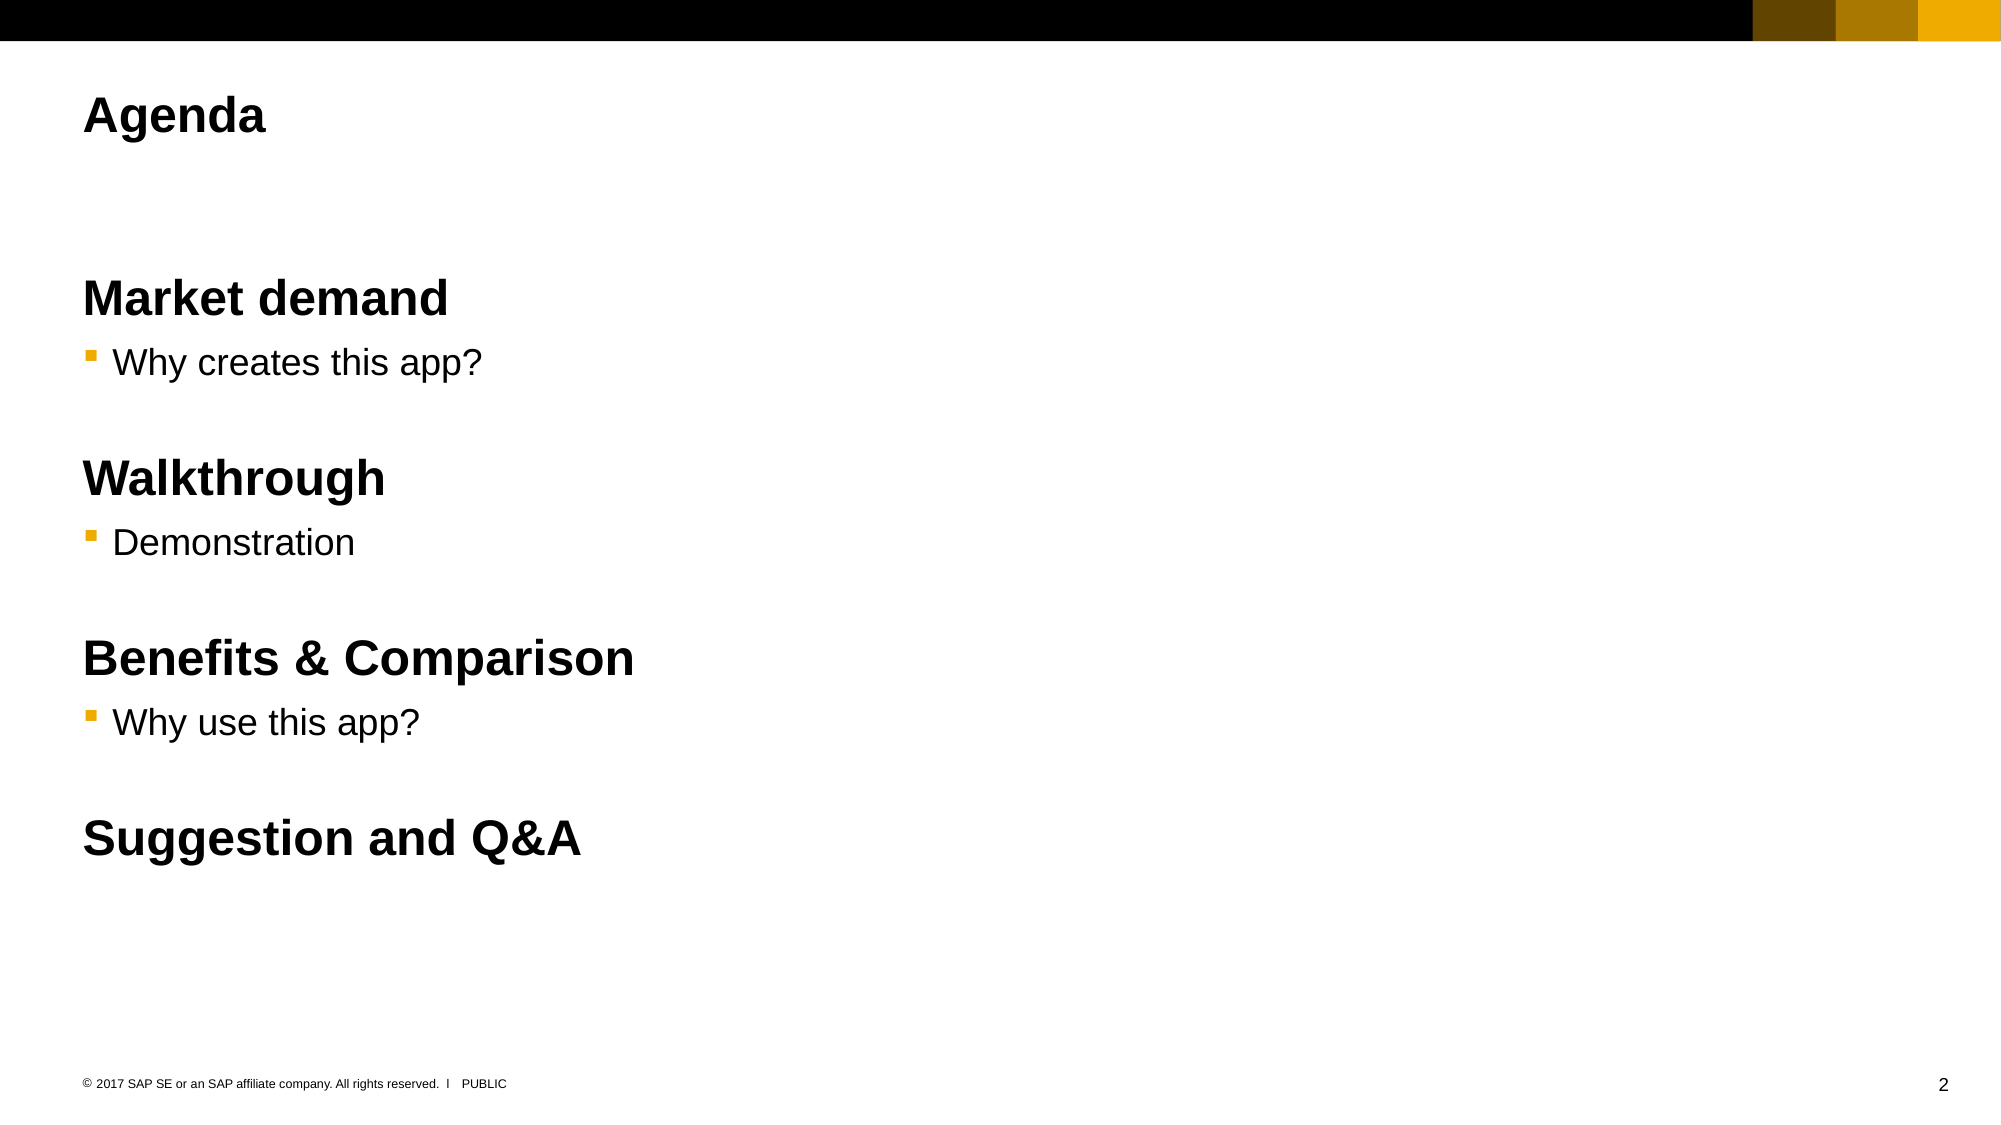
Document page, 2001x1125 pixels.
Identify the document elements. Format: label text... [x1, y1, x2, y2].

list Market demand Why creates this app? Walkthrough Demonstration Benefits & Comparison Why use this app? Suggestion and Q&A [82, 265, 1918, 960]
title Agenda [82, 82, 1918, 144]
